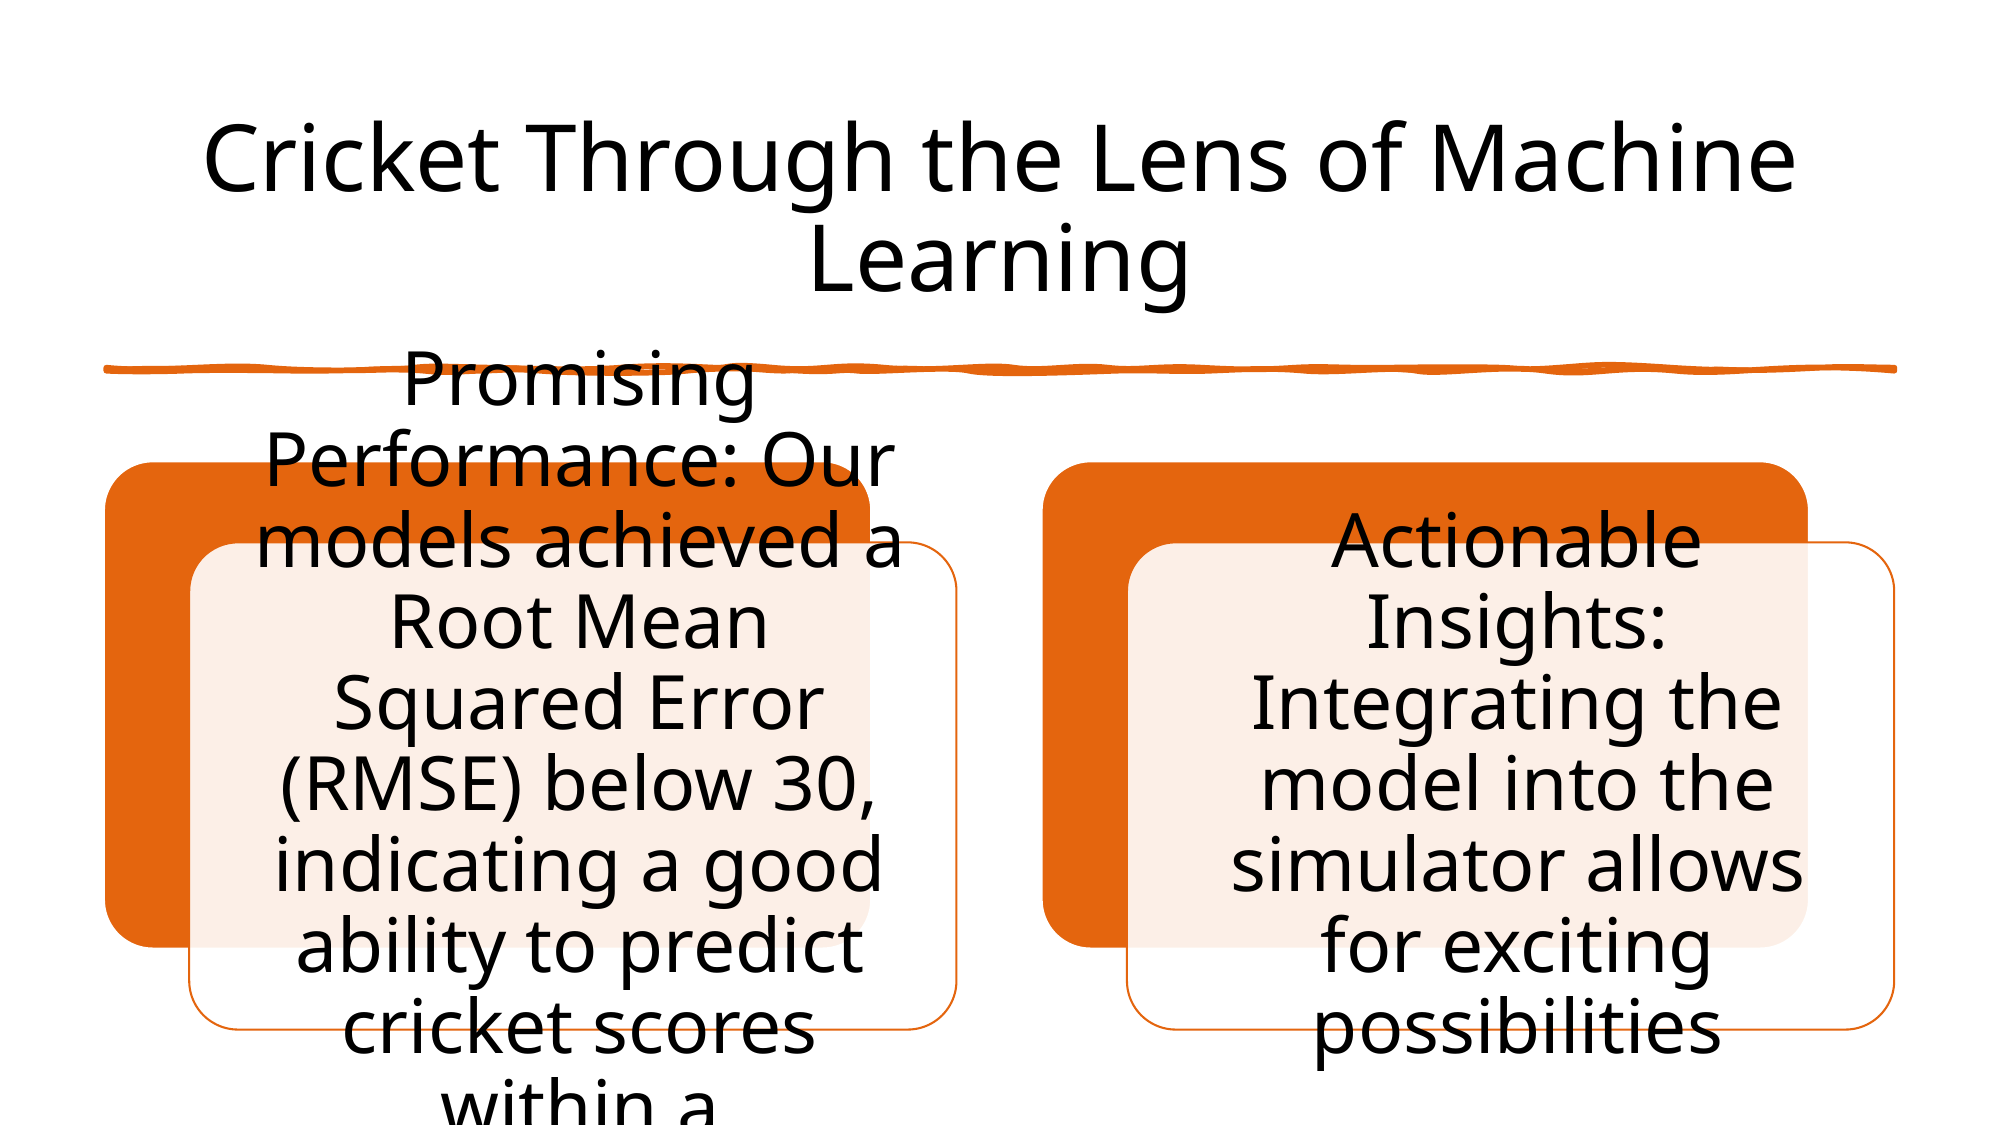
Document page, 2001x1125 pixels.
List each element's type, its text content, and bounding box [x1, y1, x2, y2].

text_box [582, 367, 597, 374]
text_box [458, 365, 465, 372]
text_box [737, 363, 1896, 375]
text_box [505, 365, 527, 373]
title Cricket Through the Lens of Machine Learning [104, 103, 1896, 320]
text_box [464, 366, 488, 373]
text_box [659, 370, 672, 374]
text_box [562, 370, 577, 374]
text_box [638, 365, 652, 369]
text_box [441, 365, 452, 374]
text_box [604, 366, 618, 374]
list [103, 460, 1895, 1031]
text_box [700, 365, 724, 371]
text_box [415, 365, 436, 373]
text_box [105, 365, 408, 373]
text_box [0, 0, 2000, 1125]
